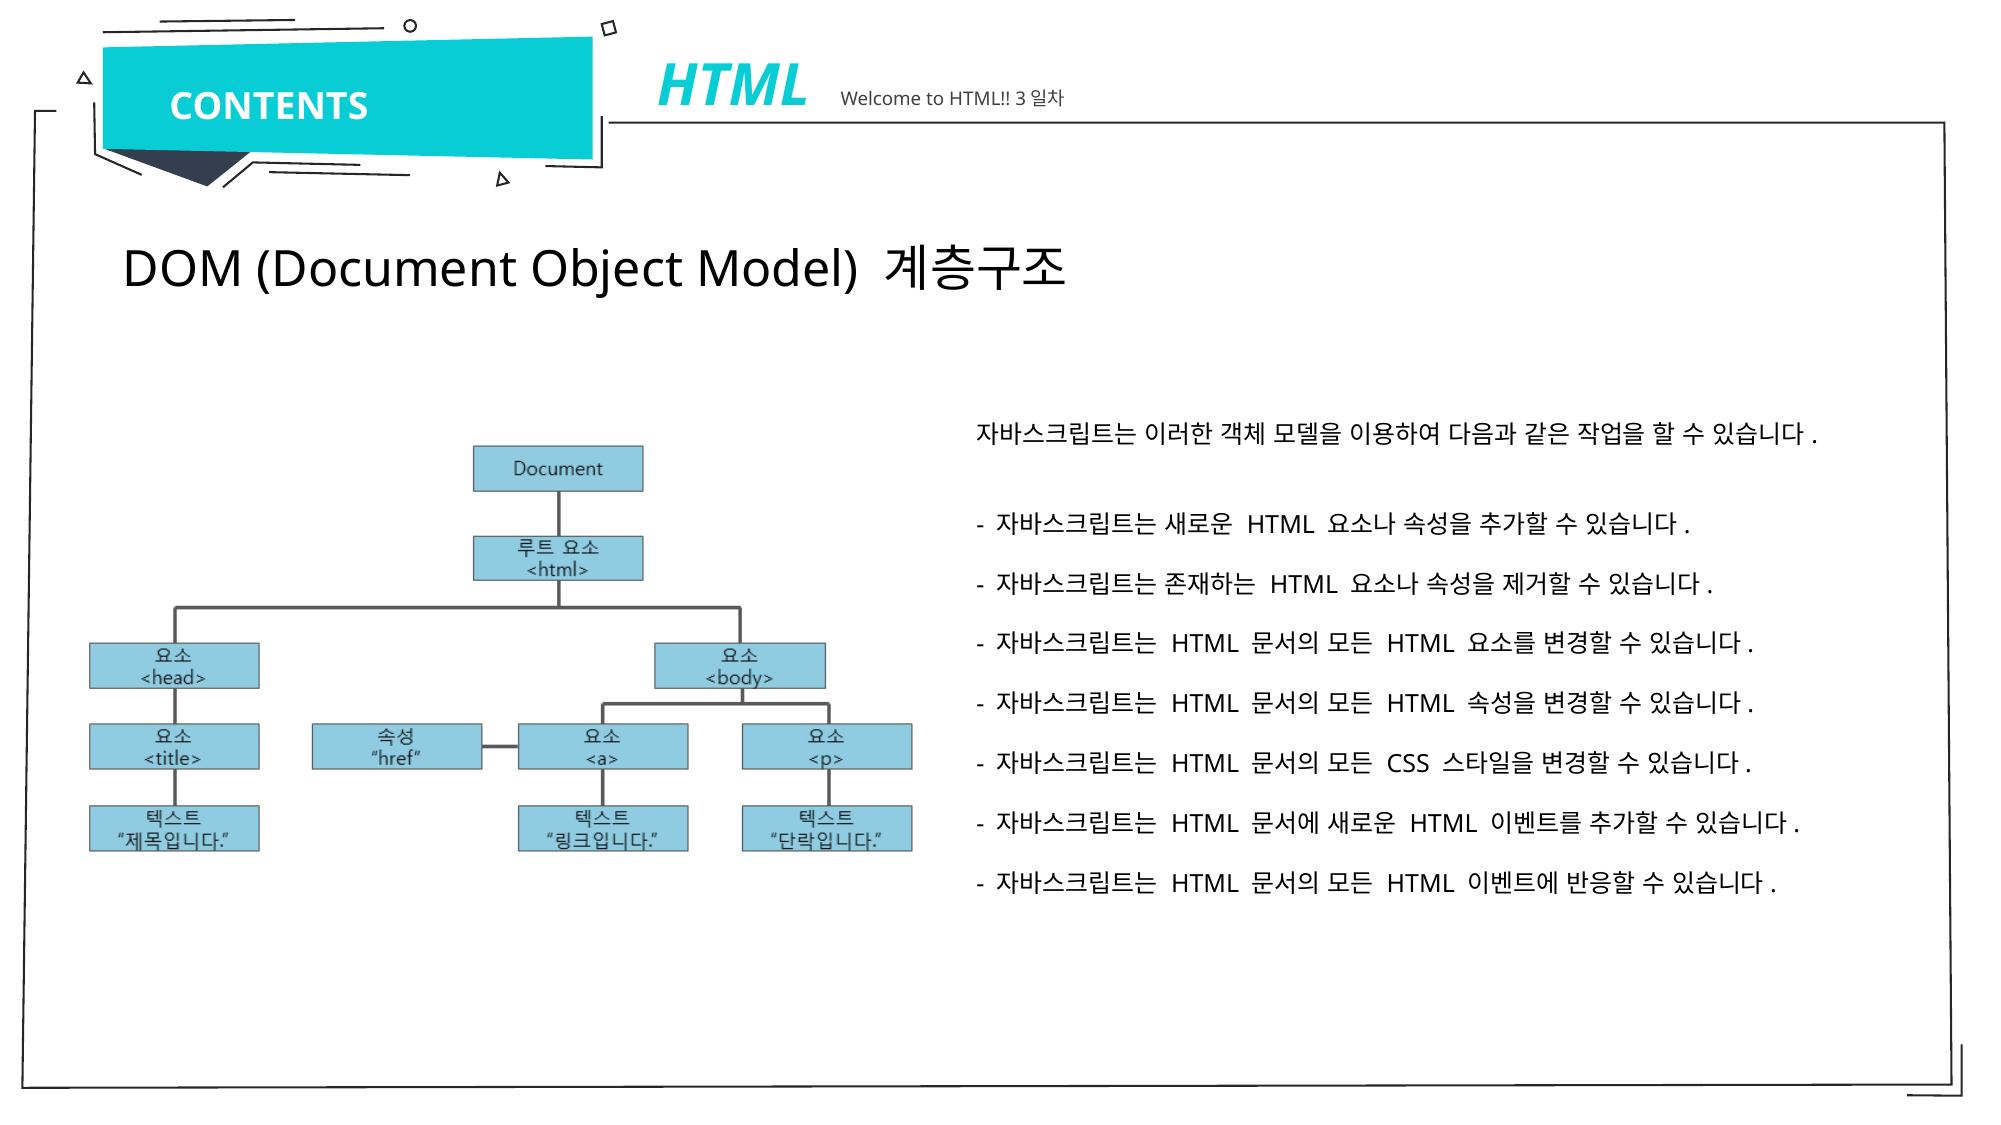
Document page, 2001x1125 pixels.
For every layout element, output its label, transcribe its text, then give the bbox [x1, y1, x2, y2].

picture [43, 410, 960, 892]
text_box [79, 19, 615, 188]
text_box HTML Welcome to HTML!! 3일차 [642, 5, 1867, 110]
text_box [22, 110, 1962, 1096]
